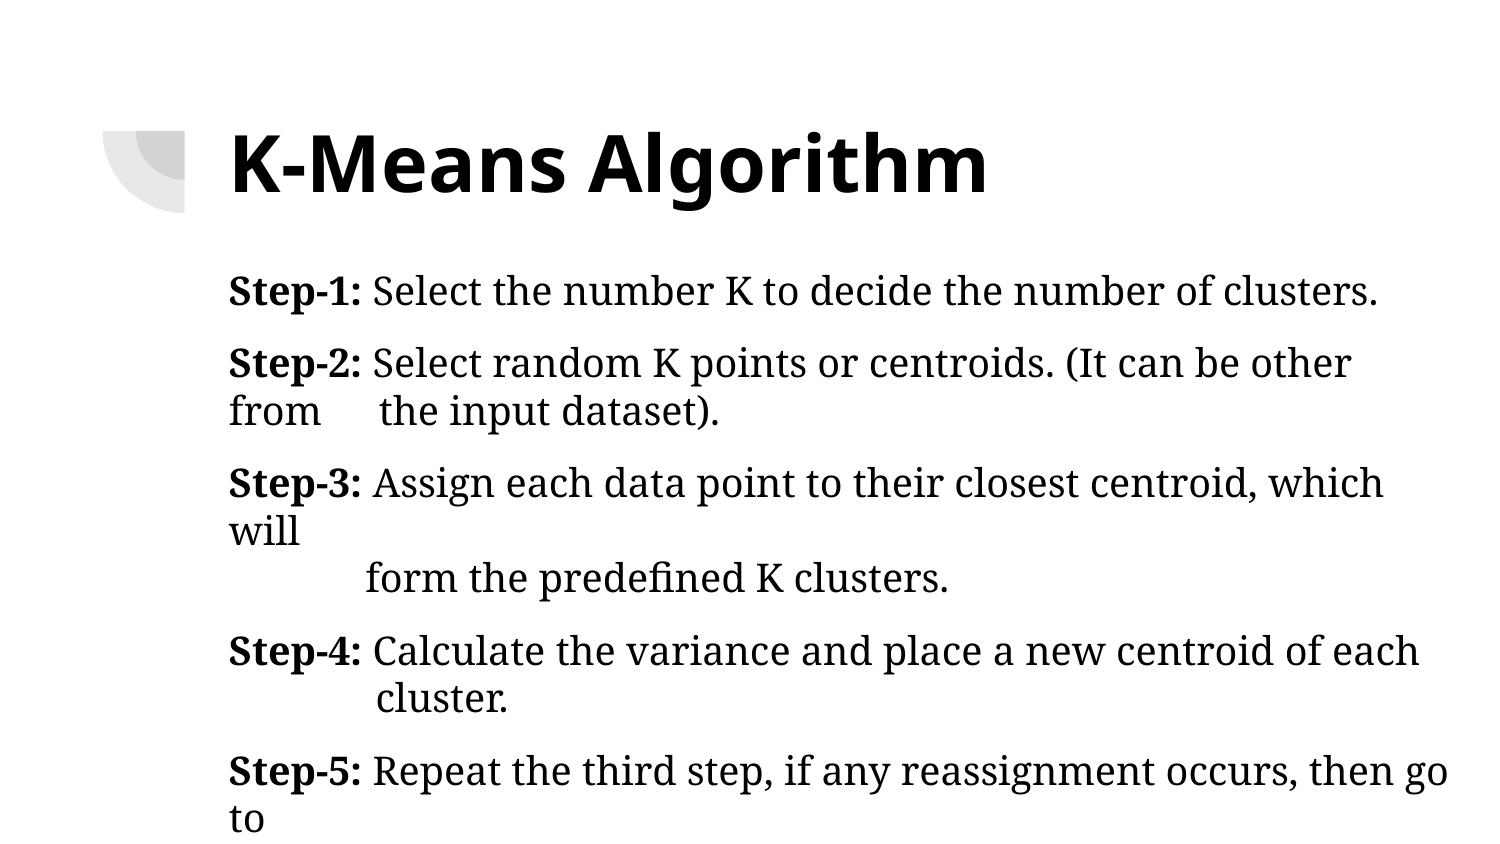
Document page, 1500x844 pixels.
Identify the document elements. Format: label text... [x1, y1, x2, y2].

title K-Means Algorithm [213, 98, 1368, 250]
list Step-1: Select the number K to decide the number of clusters. Step-2: Select random K points or centroids. (It can be other from the input dataset). Step-3: Assign each data point to their closest centroid, which will form the predefined K clusters. Step-4: Calculate the variance and place a new centroid of each cluster. Step-5: Repeat the third step, if any reassignment occurs, then go to step-4 else stop the algorithm. [213, 250, 1472, 833]
